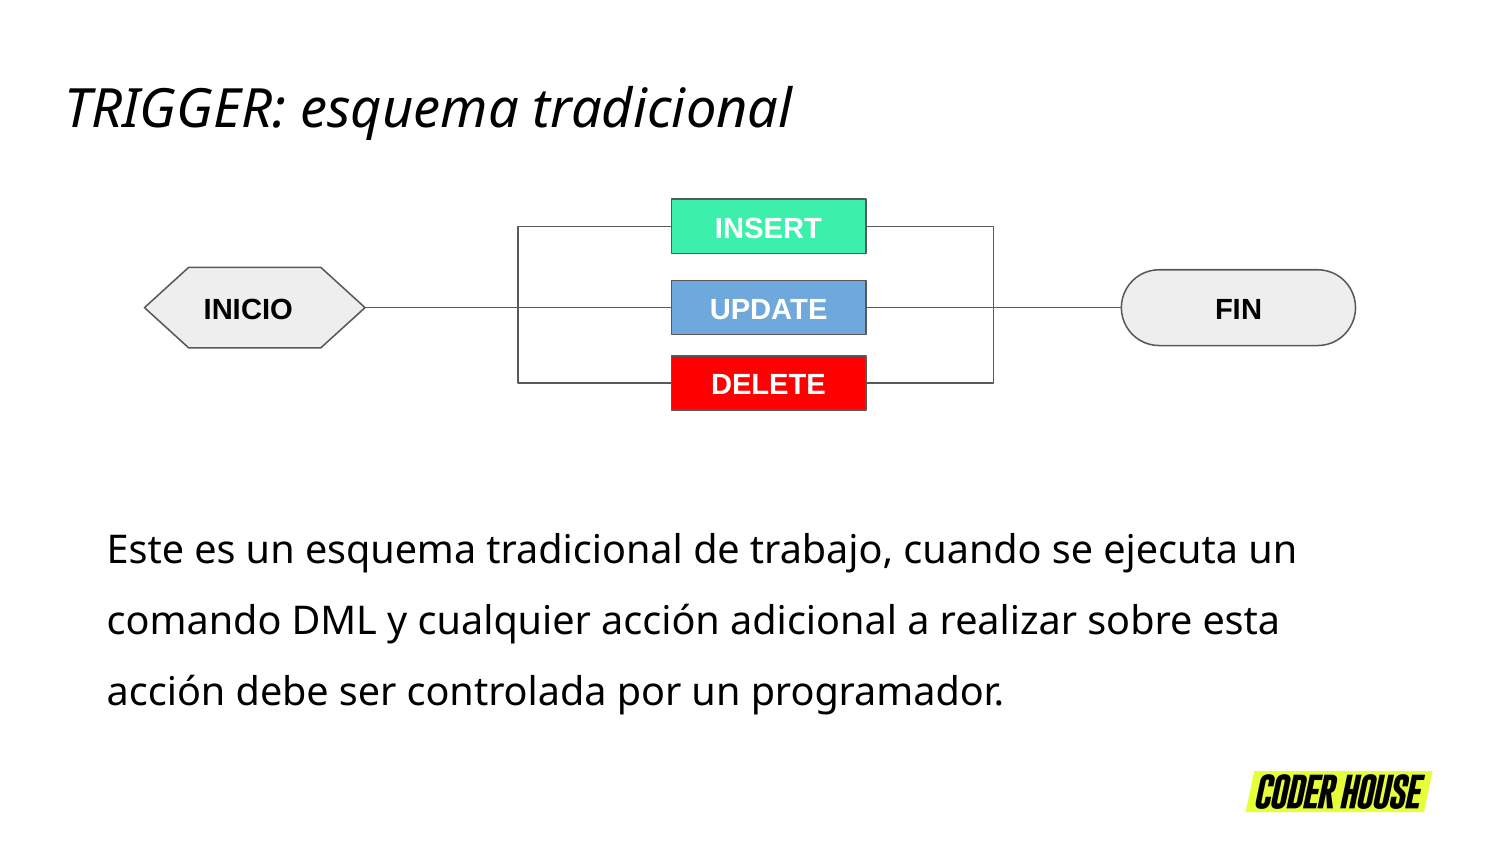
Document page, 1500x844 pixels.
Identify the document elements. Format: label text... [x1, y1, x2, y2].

picture [1241, 764, 1437, 819]
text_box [144, 199, 1356, 411]
text_box Este es un esquema tradicional de trabajo, cuando se ejecuta un comando DML y cualquier acción adicional a realizar sobre esta acción debe ser controlada por un programador. [91, 485, 1412, 716]
text_box TRIGGER: esquema tradicional [49, 58, 1032, 175]
